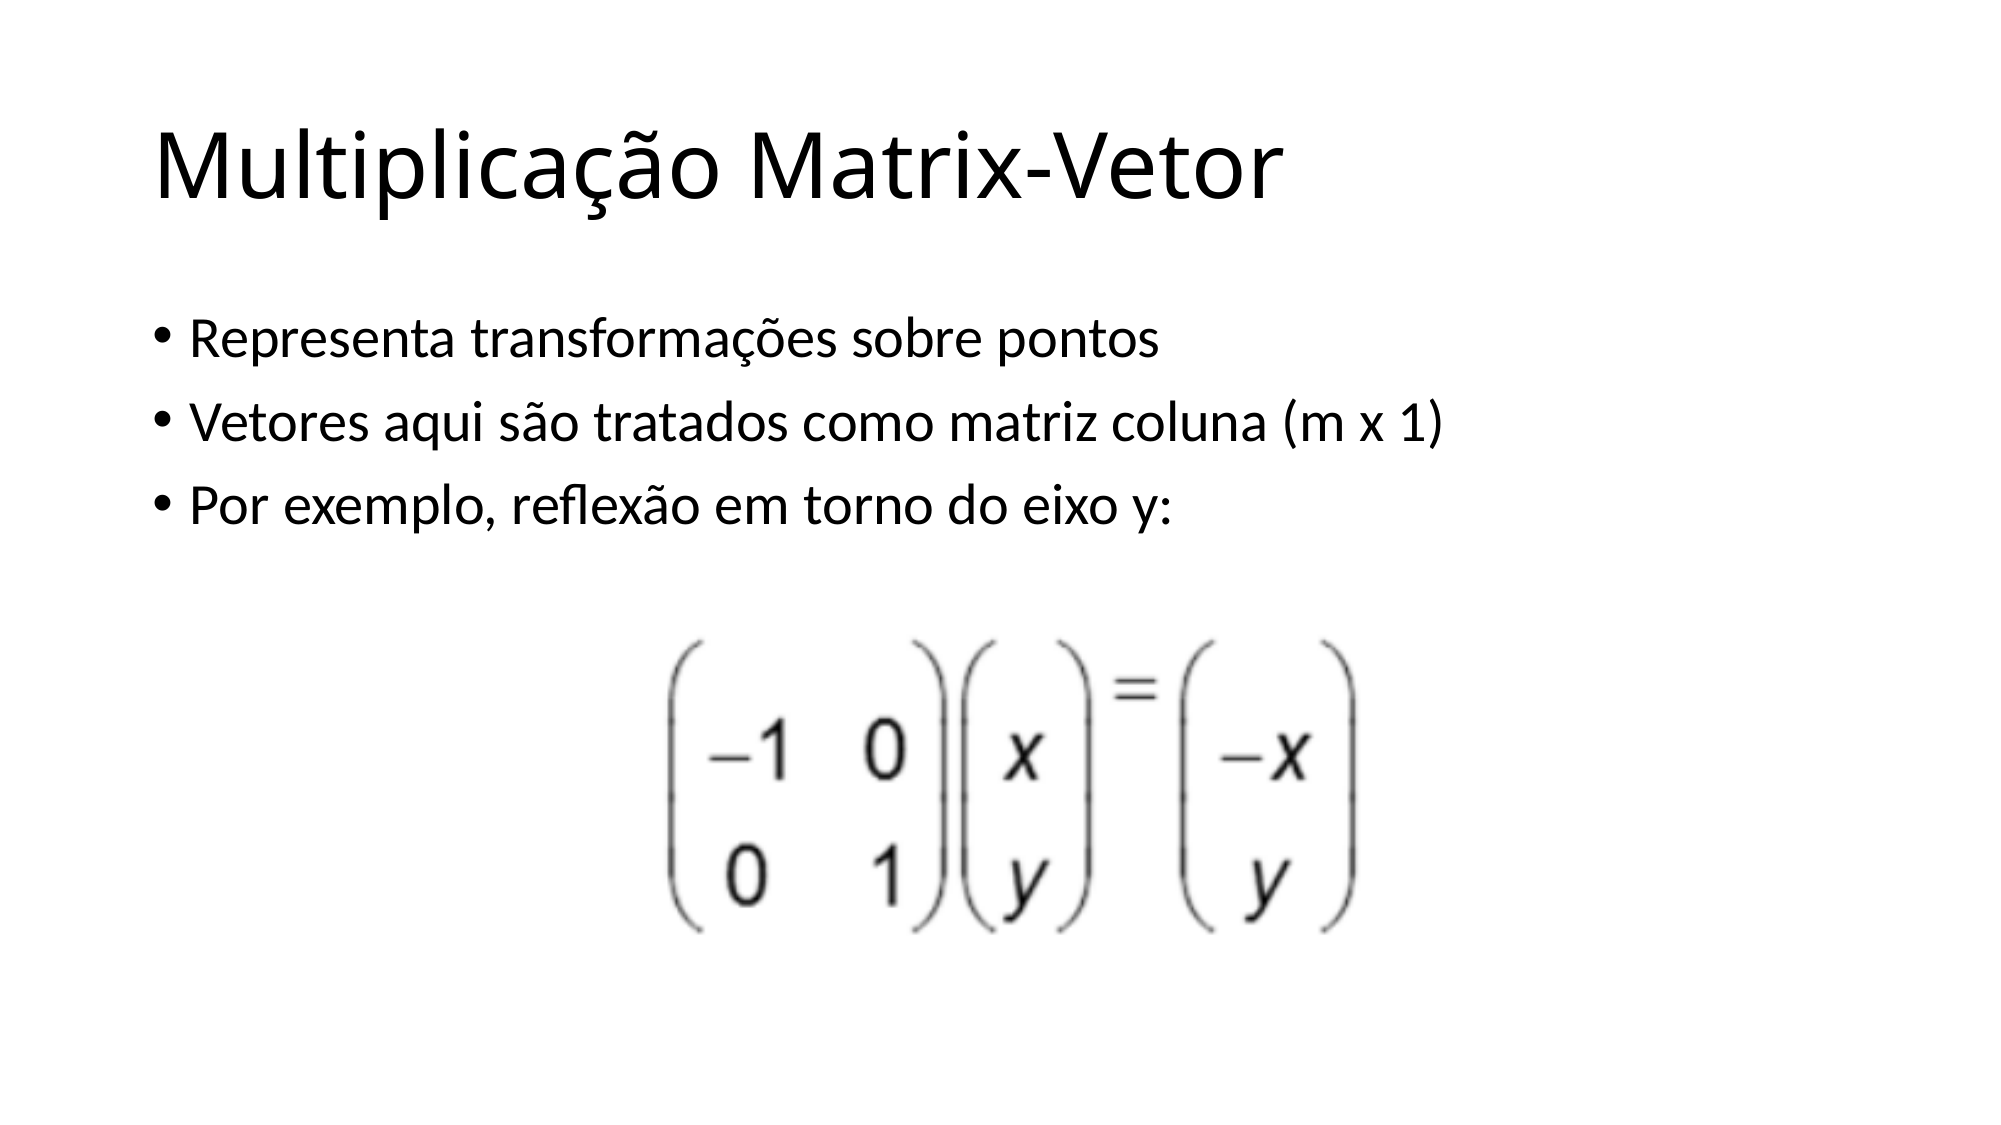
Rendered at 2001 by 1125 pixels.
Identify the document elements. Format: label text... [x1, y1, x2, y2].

title Multiplicação Matrix-Vetor [137, 59, 1863, 278]
list Representa transformações sobre pontos Vetores aqui são tratados como matriz coluna (m x 1) Por exemplo, reflexão em torno do eixo y: [137, 299, 1863, 1014]
picture [627, 604, 1373, 962]
